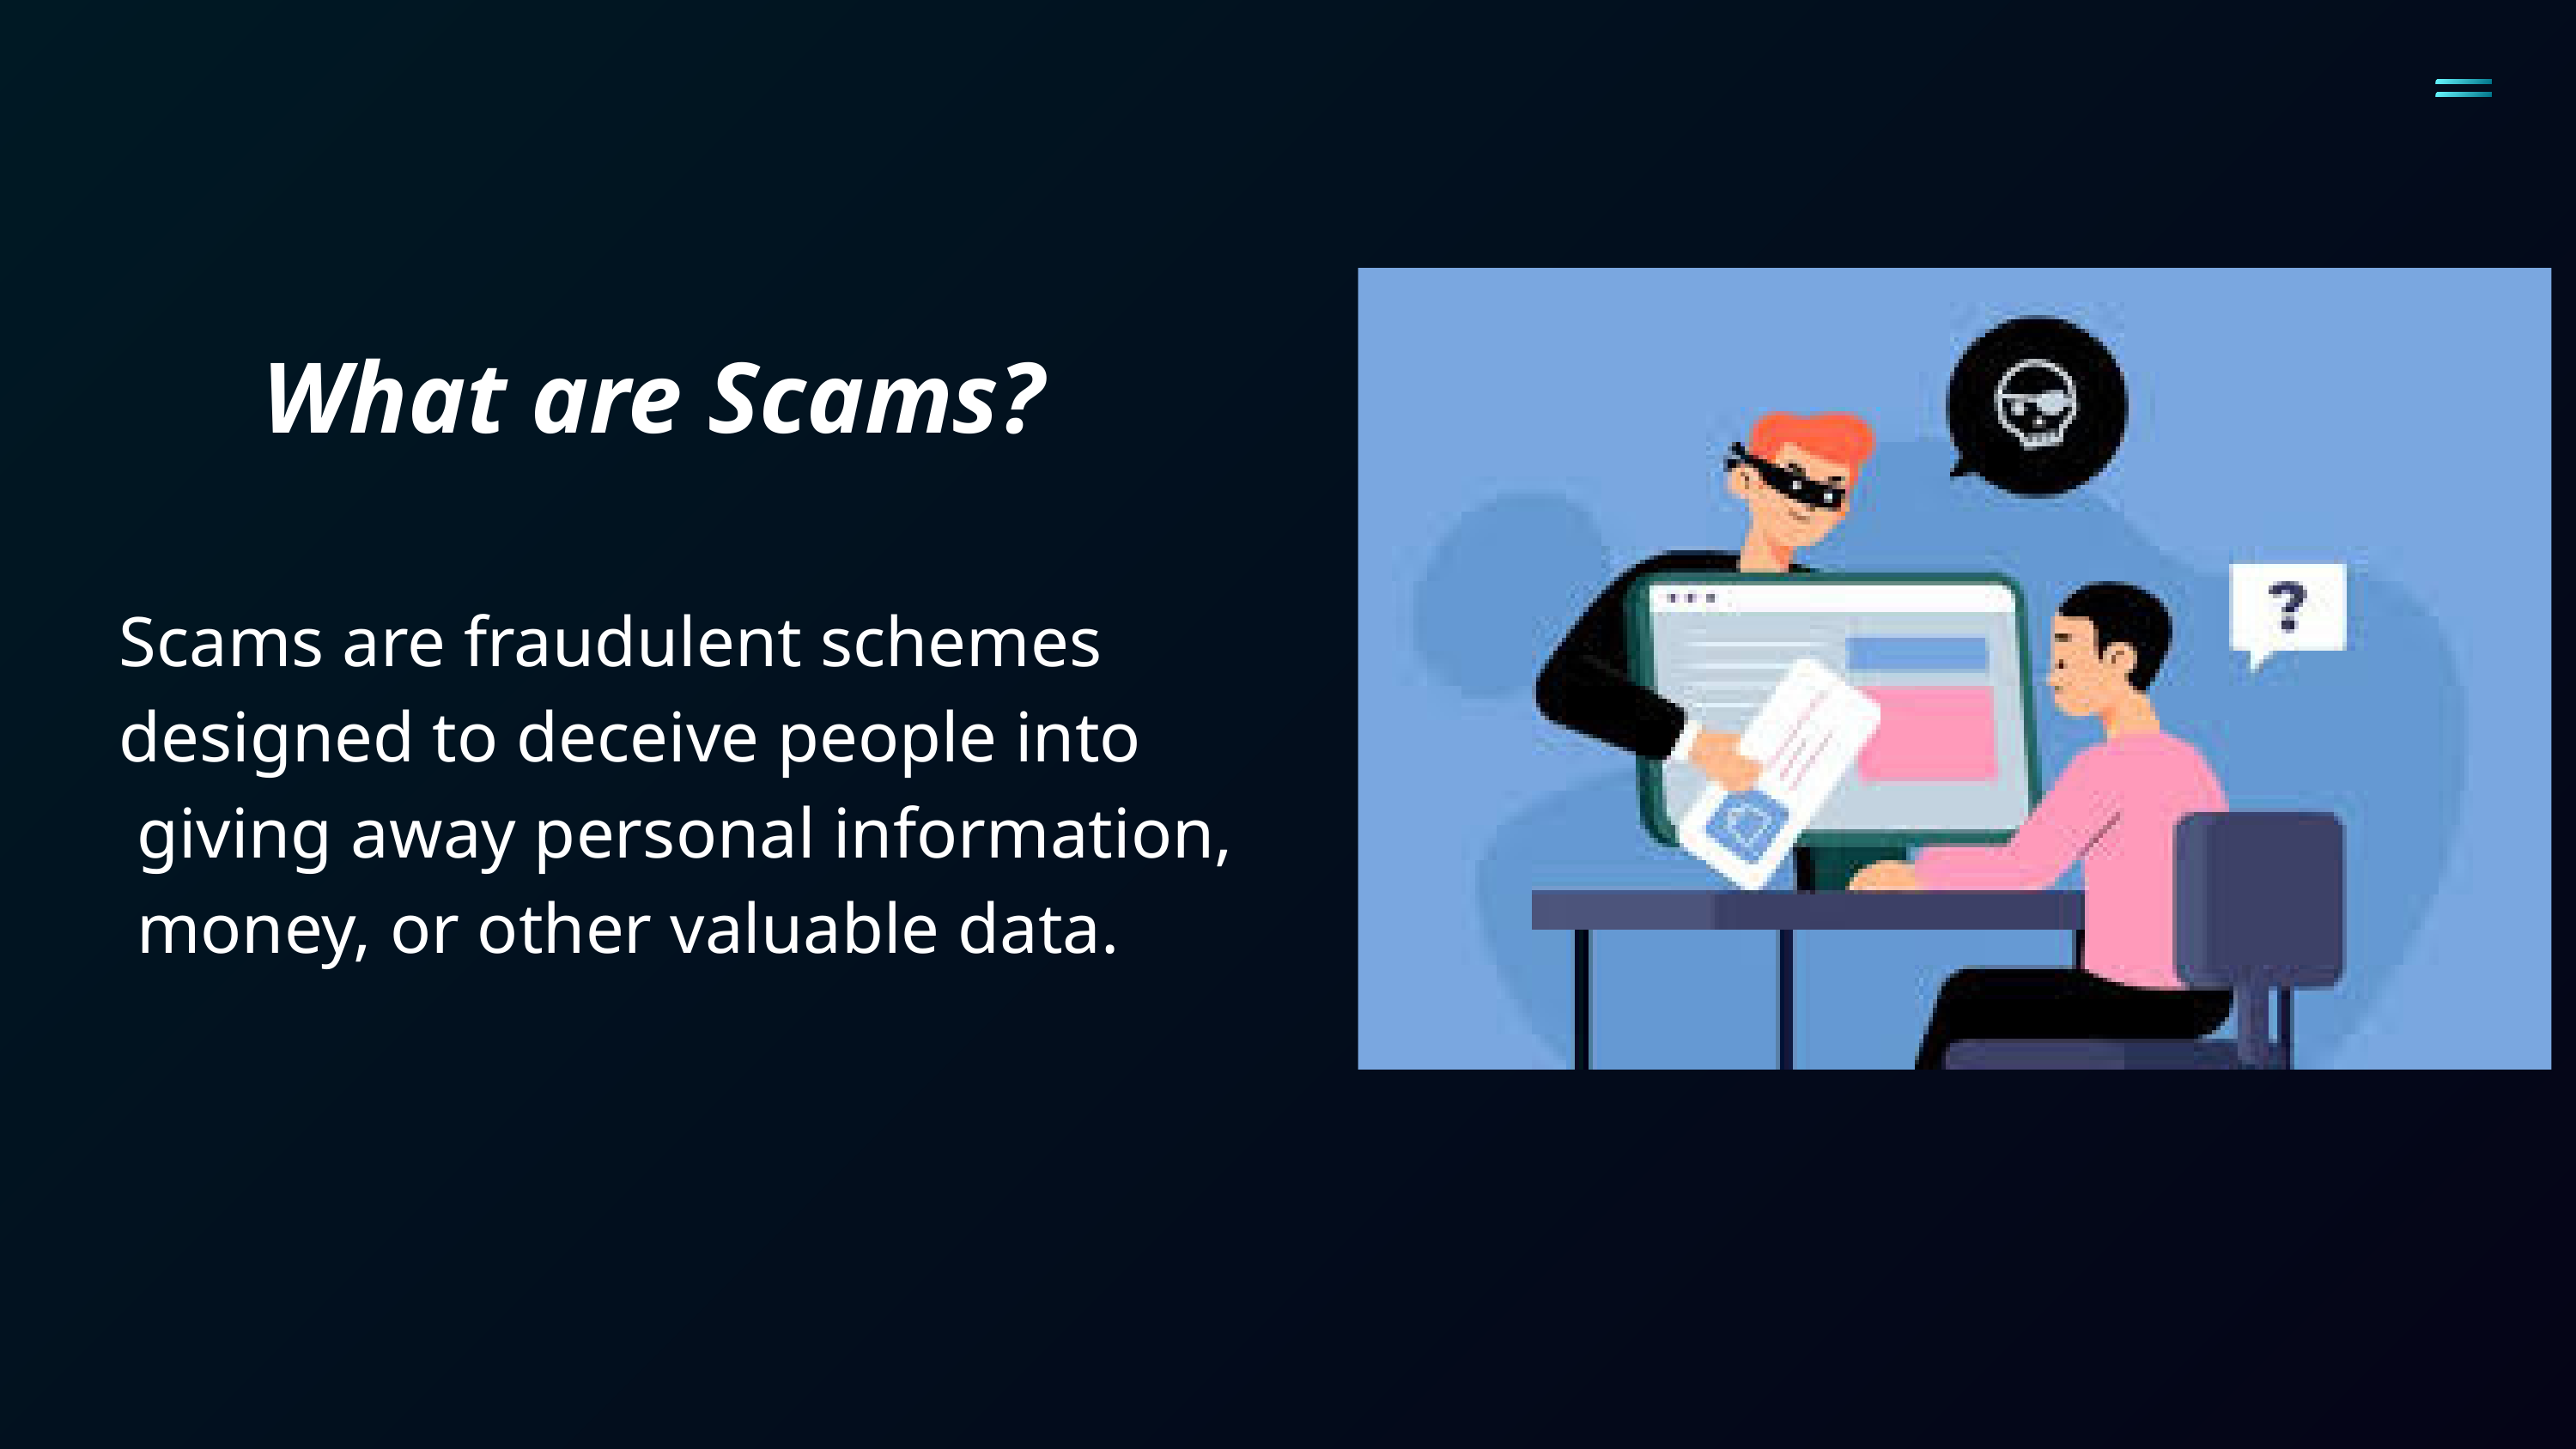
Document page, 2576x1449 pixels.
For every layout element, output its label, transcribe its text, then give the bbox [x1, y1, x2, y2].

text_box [2435, 79, 2493, 84]
text_box What are Scams? [0, 316, 1358, 453]
text_box Scams are fraudulent schemes designed to deceive people into giving away personal information, money, or other valuable data. [118, 584, 1358, 967]
text_box [1358, 268, 2552, 1070]
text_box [2435, 92, 2493, 97]
